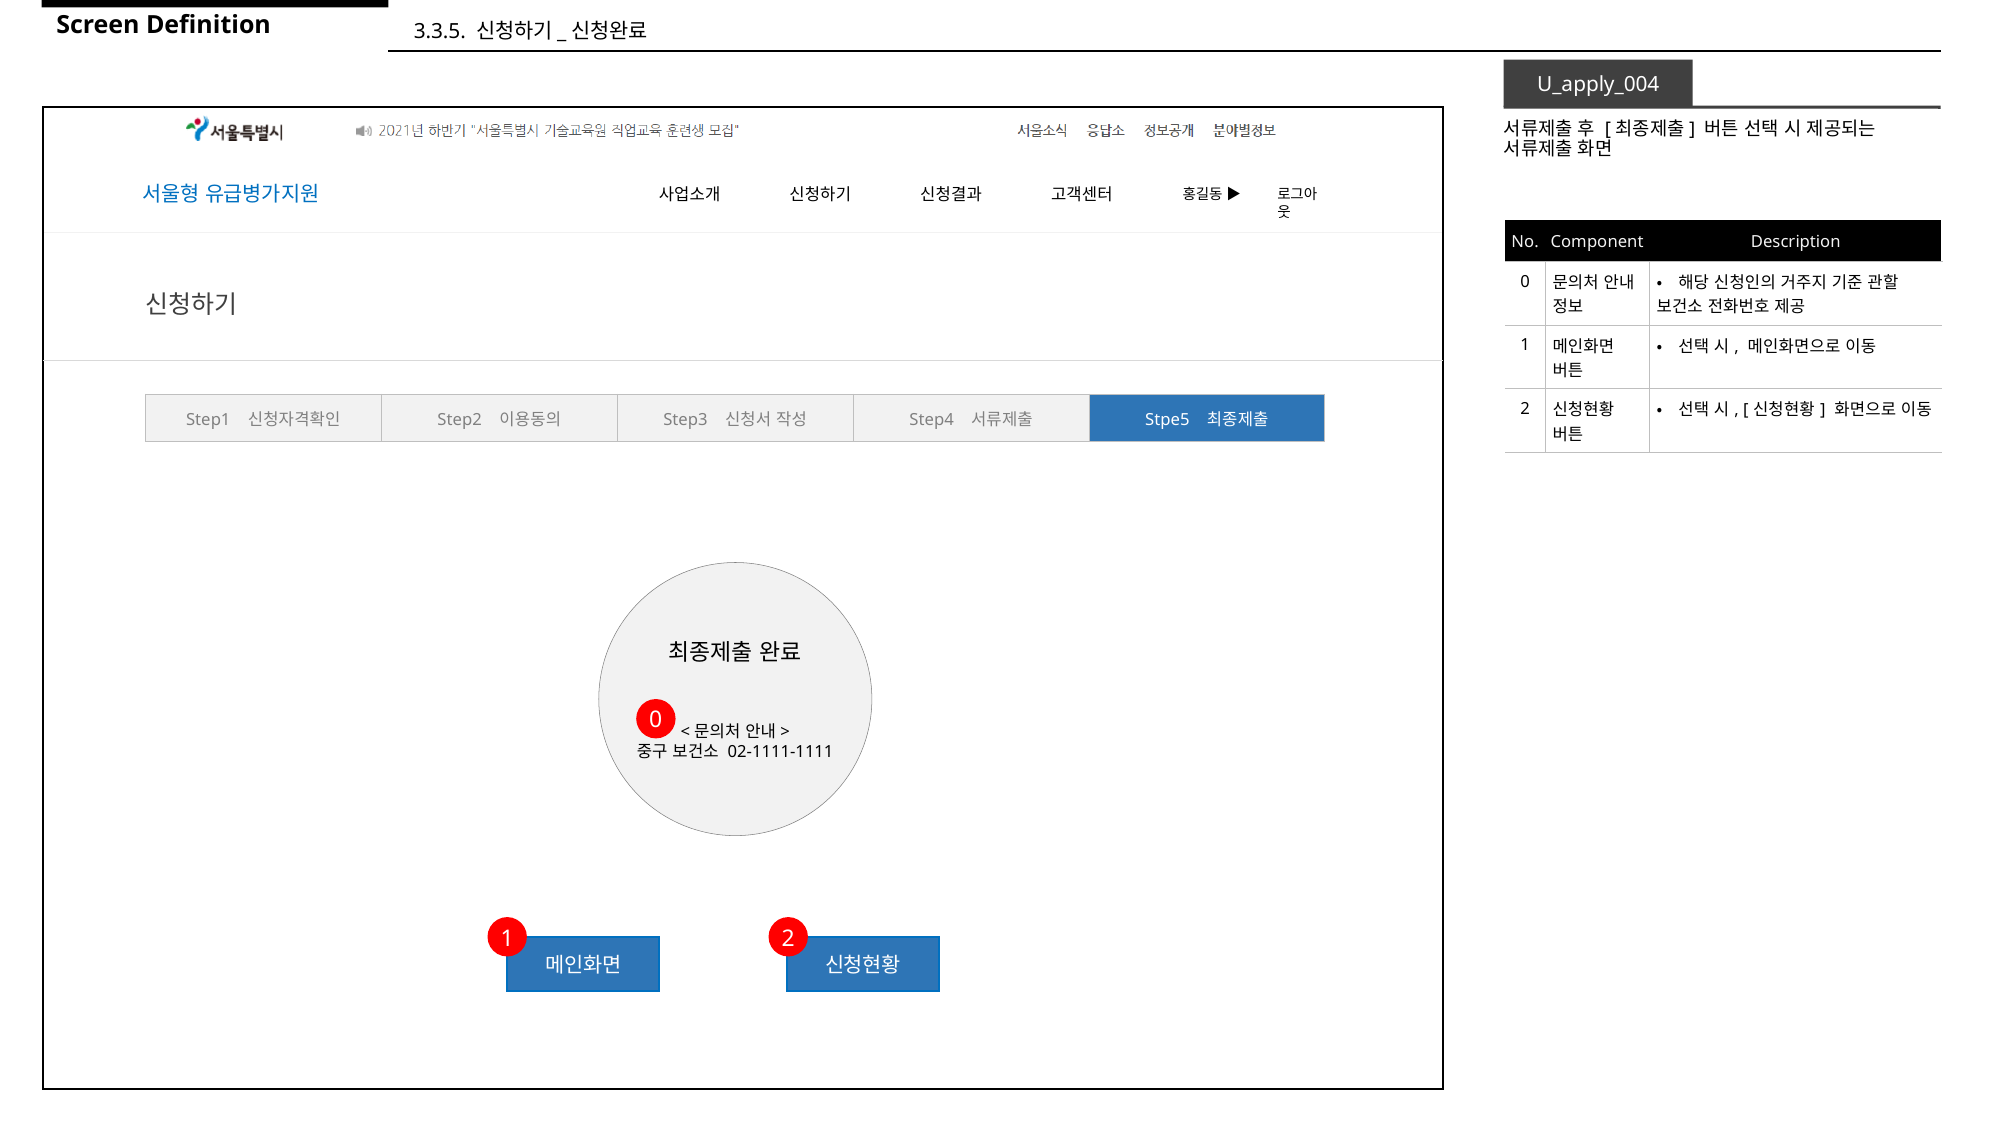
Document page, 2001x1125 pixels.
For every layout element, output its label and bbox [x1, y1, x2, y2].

list [1503, 107, 1941, 190]
table_cell [1546, 326, 1649, 388]
table_header [1090, 395, 1324, 441]
text_box [1503, 59, 1694, 108]
table_header [1505, 220, 1544, 261]
table_header [382, 395, 617, 441]
table_cell [1505, 262, 1545, 325]
table_header [1546, 220, 1648, 261]
table_header [854, 395, 1089, 441]
table_header [618, 395, 853, 441]
table_cell [1546, 389, 1649, 452]
table_cell [1546, 262, 1649, 325]
table_cell [1505, 389, 1545, 452]
list [41, 4, 389, 53]
table_header [1650, 220, 1941, 261]
list [399, 12, 1444, 53]
table_cell [1505, 326, 1545, 388]
table_header [146, 395, 381, 441]
table_cell [1650, 389, 1942, 452]
table_cell [1650, 262, 1942, 325]
table_cell [1650, 326, 1942, 388]
text_box [42, 106, 1444, 1090]
